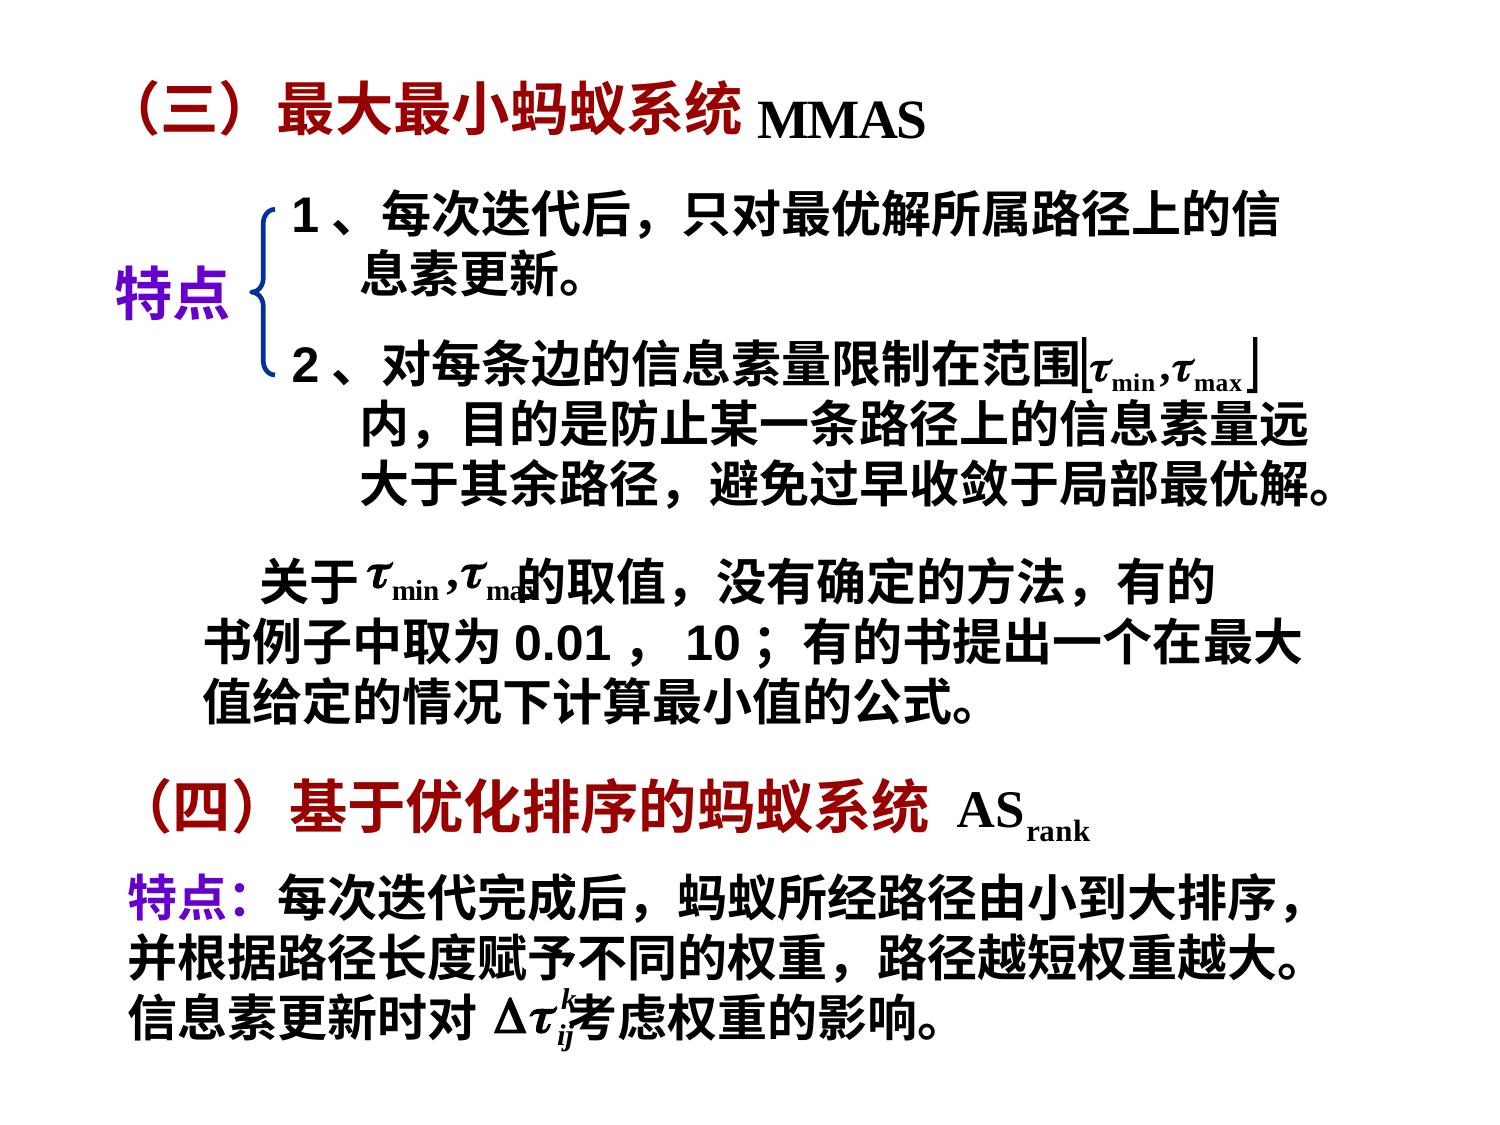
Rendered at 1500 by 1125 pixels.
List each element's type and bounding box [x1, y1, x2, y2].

text_box [99, 762, 1301, 855]
text_box [187, 537, 1351, 738]
text_box [99, 174, 1388, 520]
text_box [87, 64, 1038, 153]
text_box [112, 858, 1351, 1063]
